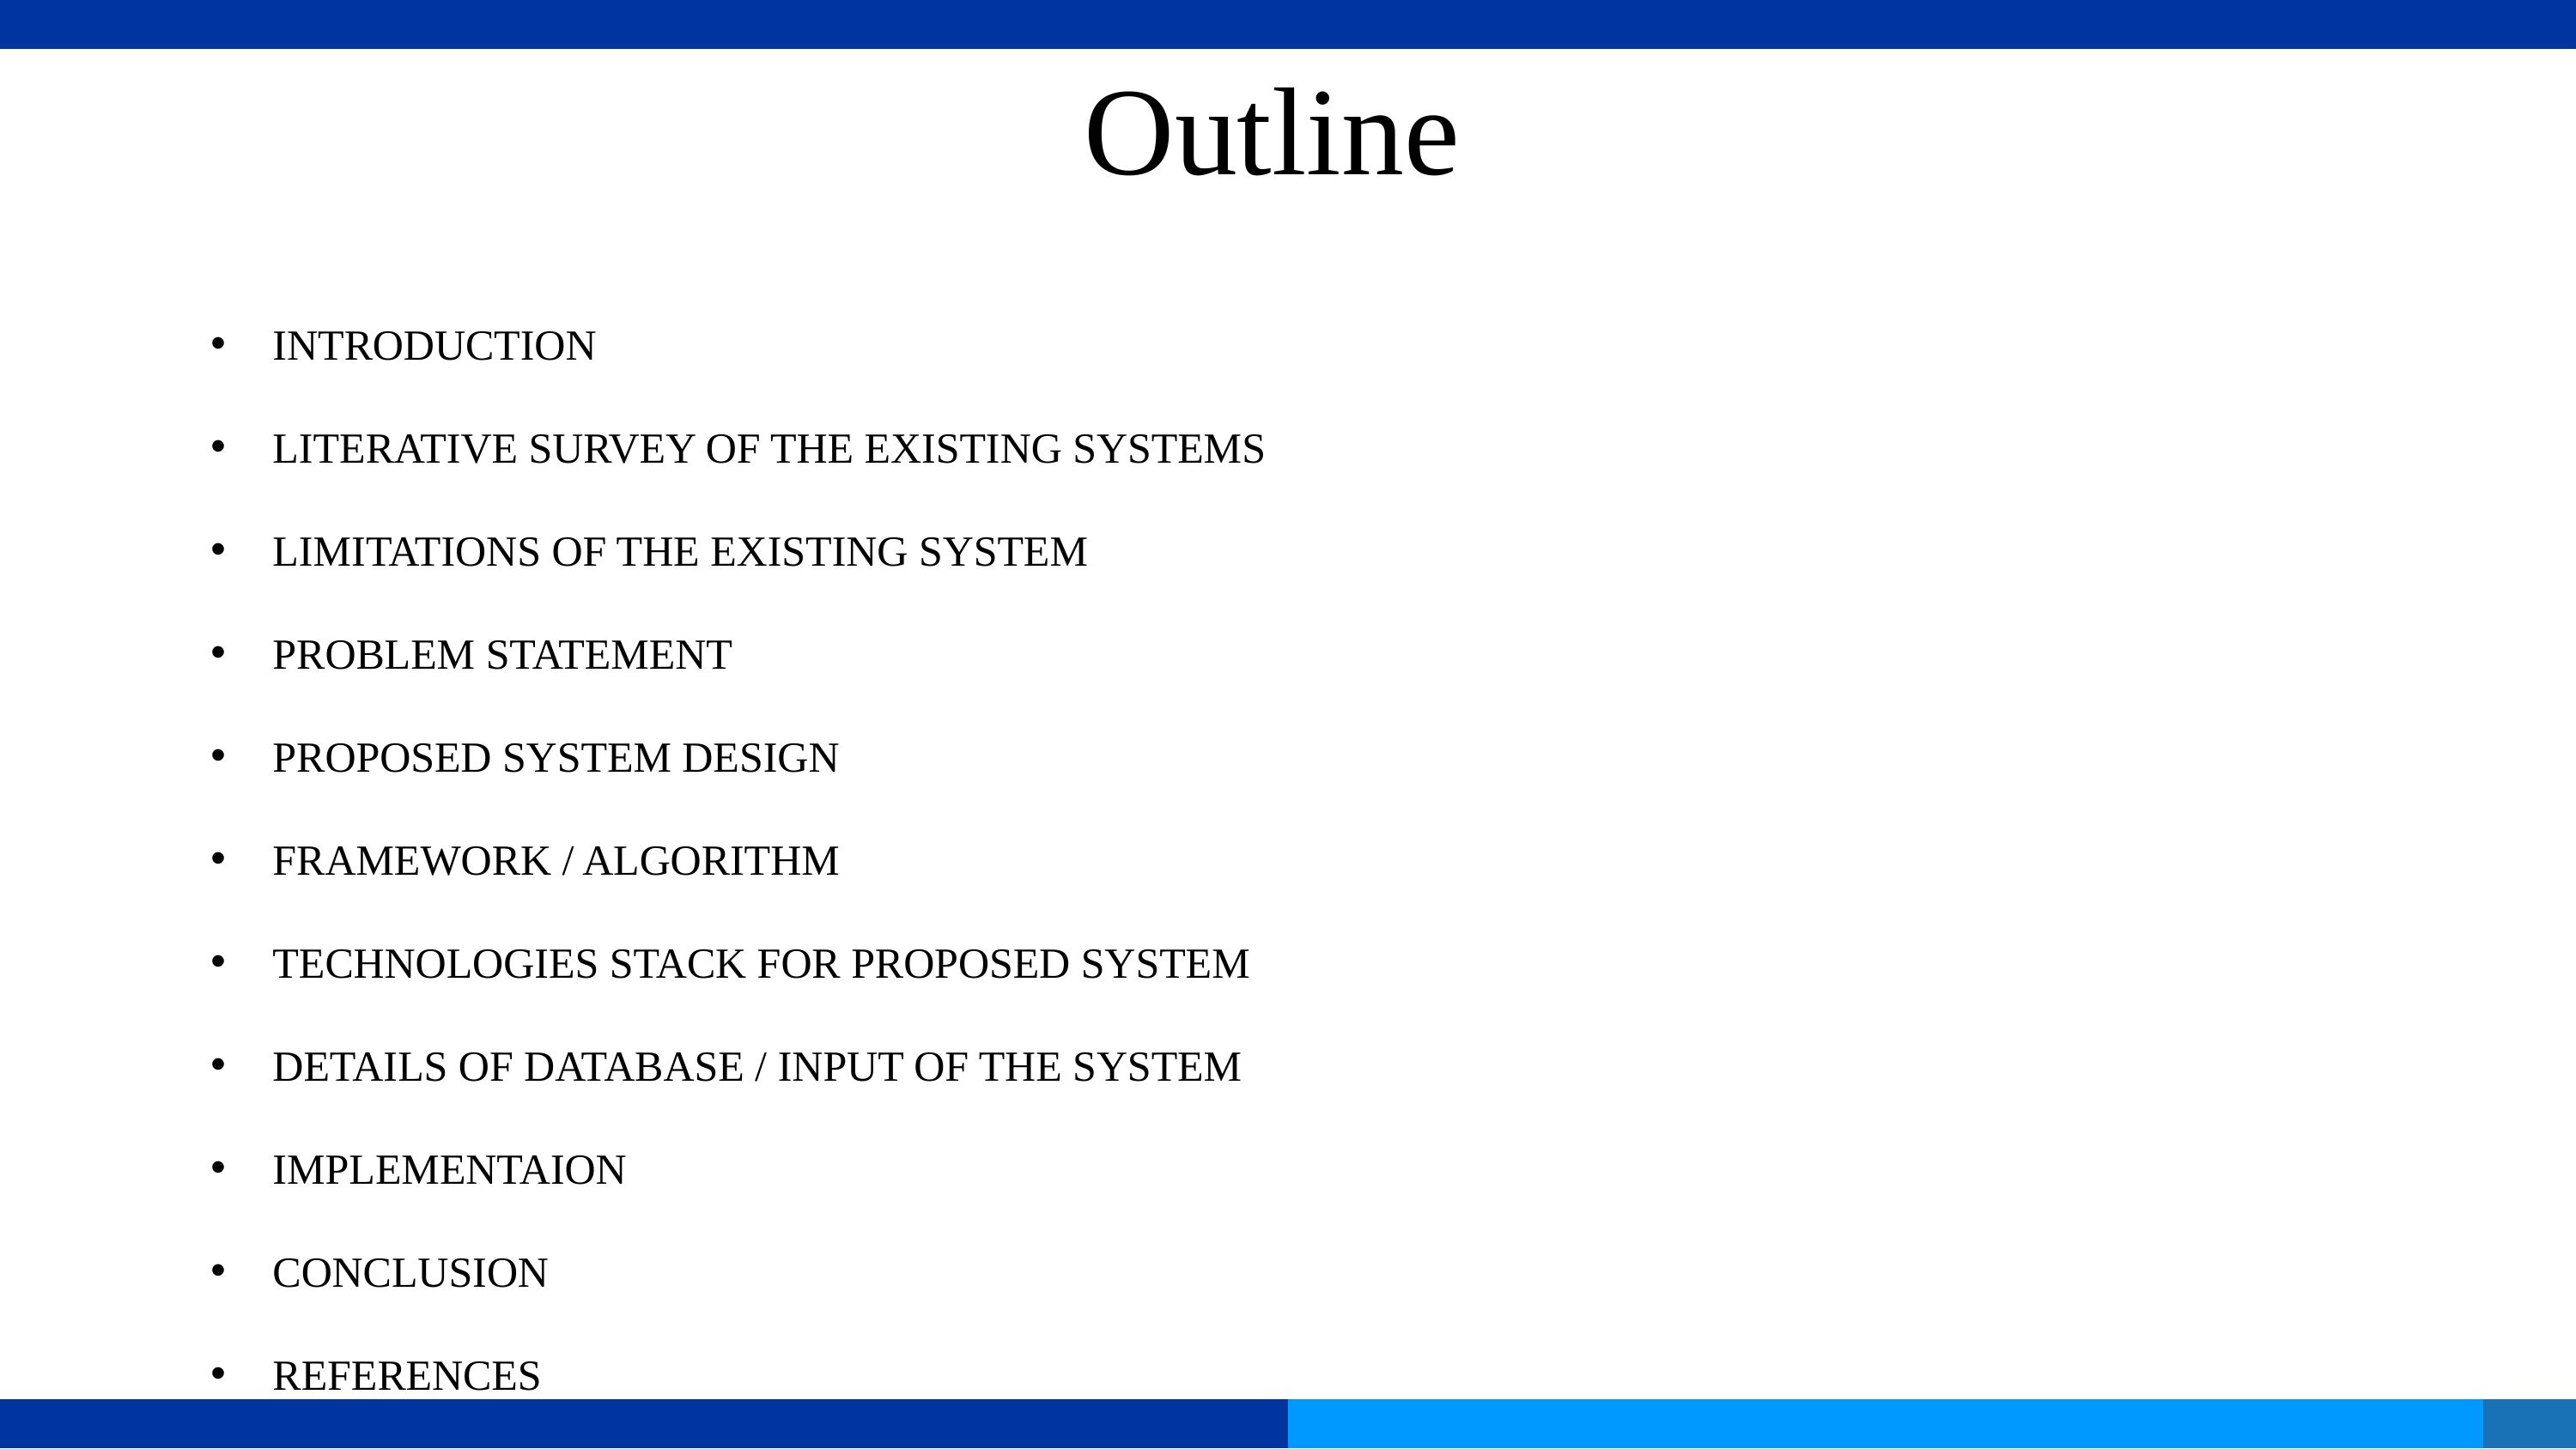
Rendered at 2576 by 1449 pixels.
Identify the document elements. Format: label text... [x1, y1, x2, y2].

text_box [1287, 1398, 2482, 1449]
text_box Outline [884, 59, 1693, 200]
text_box INTRODUCTION LITERATIVE SURVEY OF THE EXISTING SYSTEMS LIMITATIONS OF THE EXISTING SYSTEM PROBLEM STATEMENT PROPOSED SYSTEM DESIGN FRAMEWORK / ALGORITHM TECHNOLOGIES STACK FOR PROPOSED SYSTEM DETAILS OF DATABASE / INPUT OF THE SYSTEM IMPLEMENTAION CONCLUSION REFERENCES [149, 265, 1646, 1397]
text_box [0, 1398, 1286, 1449]
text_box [2482, 1398, 2576, 1449]
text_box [0, 0, 2576, 50]
